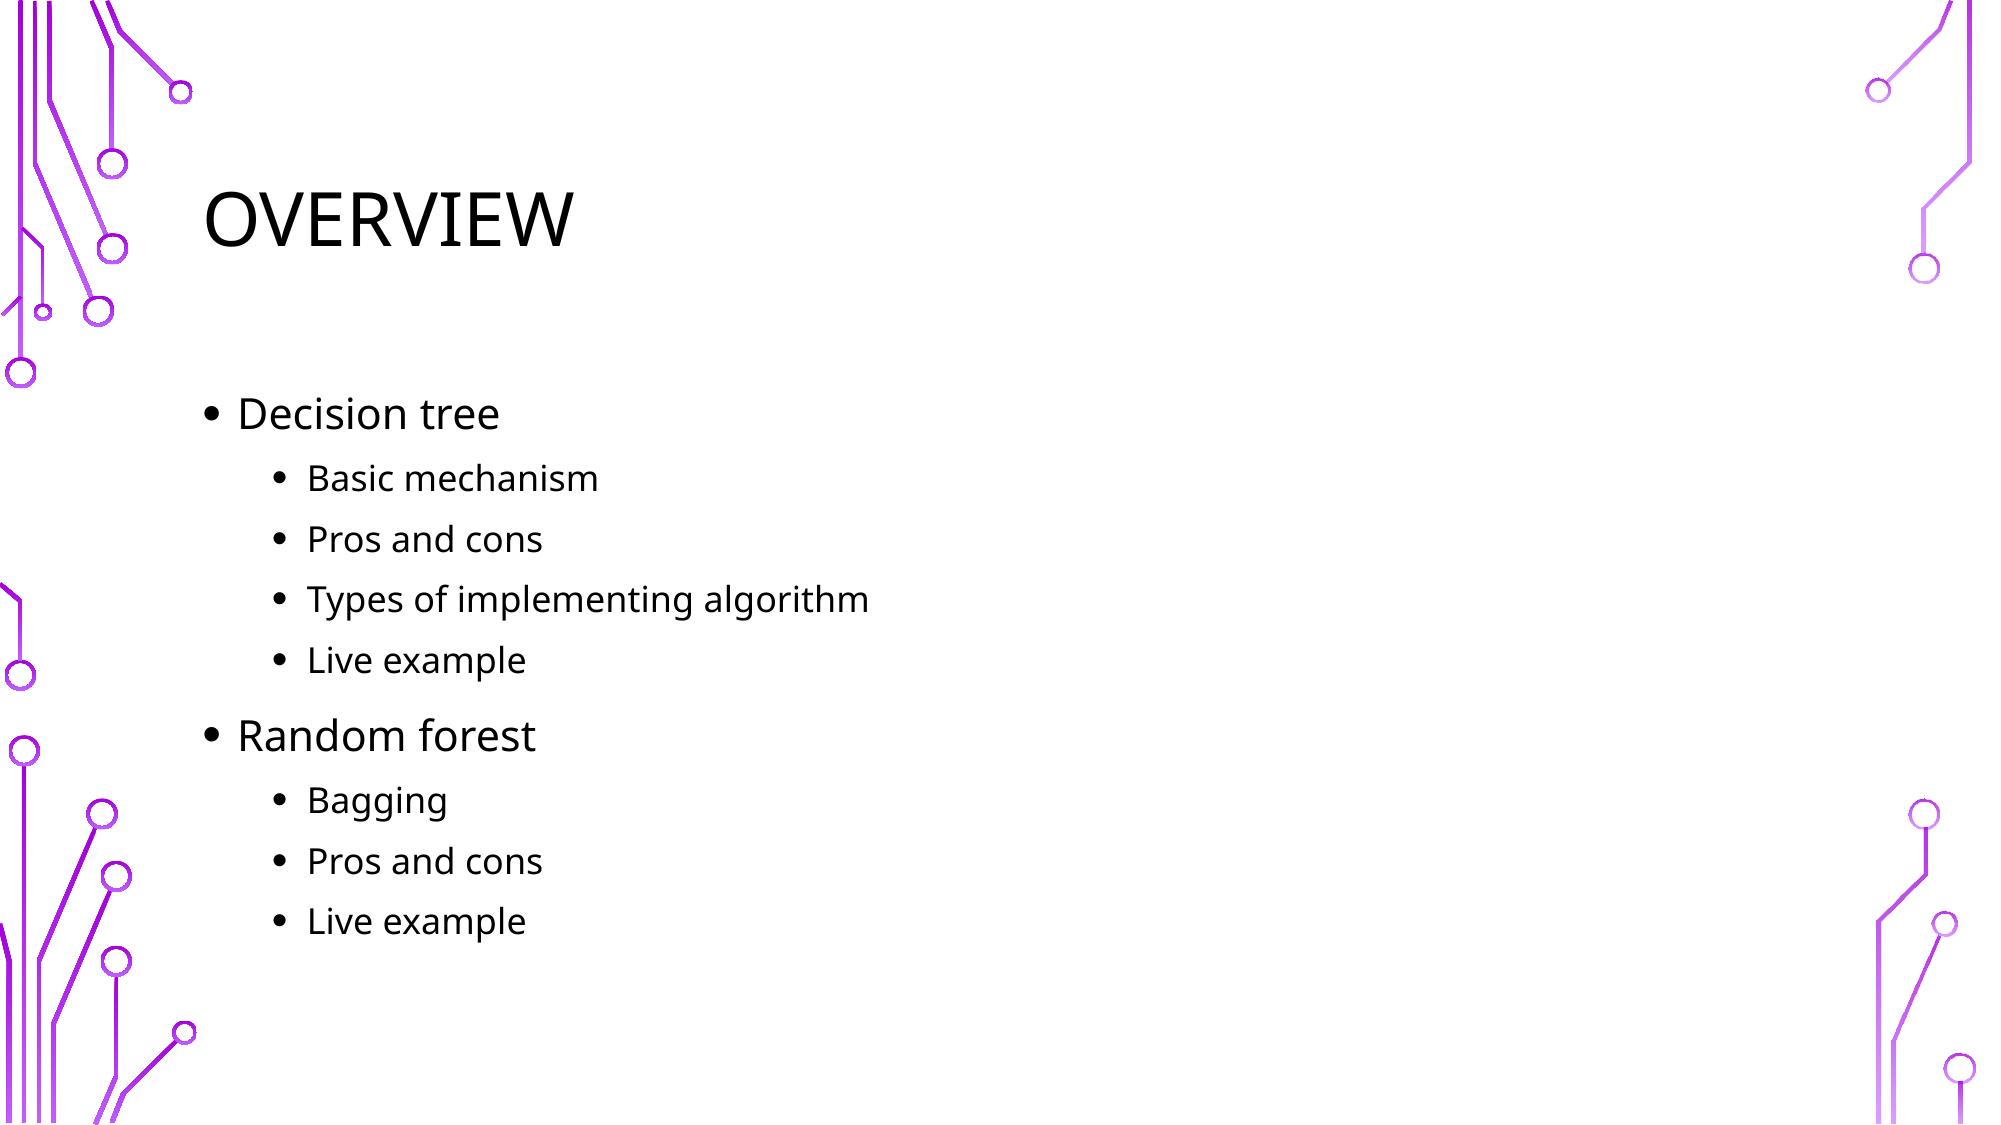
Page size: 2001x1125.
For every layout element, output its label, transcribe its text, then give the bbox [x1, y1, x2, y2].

title overview [187, 101, 1813, 344]
list Decision tree Basic mechanism Pros and cons Types of implementing algorithm Live example Random forest Bagging Pros and cons Live example [187, 369, 1813, 950]
